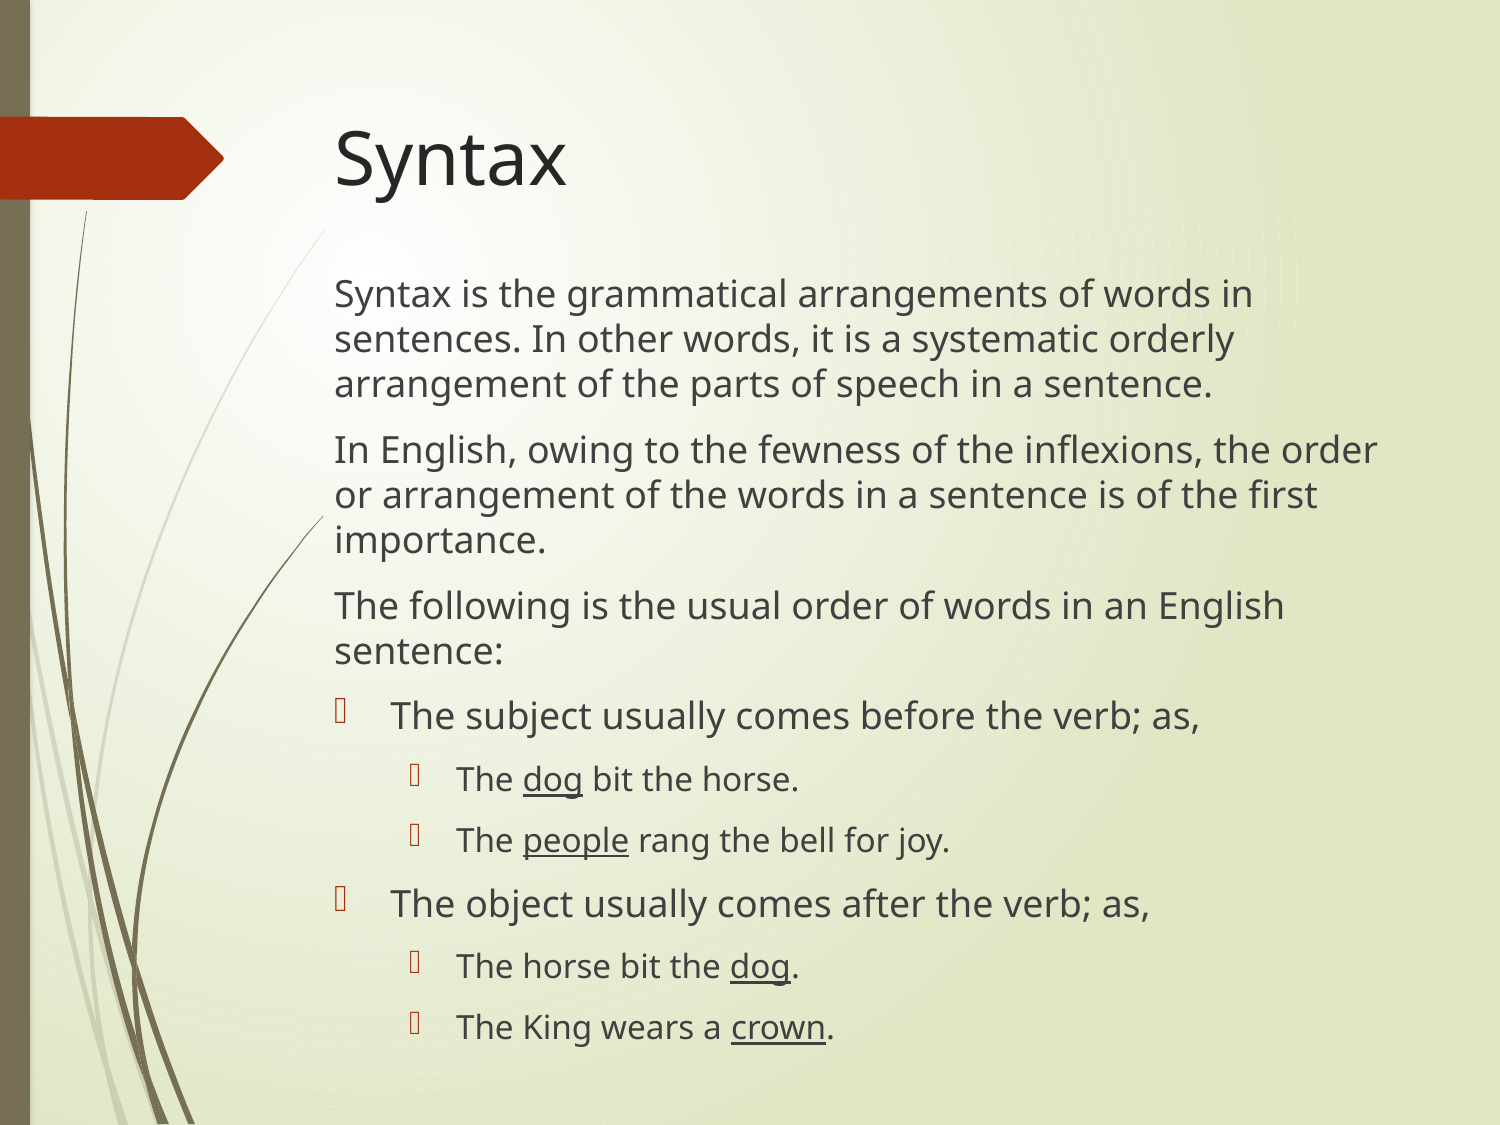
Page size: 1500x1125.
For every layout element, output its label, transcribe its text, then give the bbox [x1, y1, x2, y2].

list Syntax is the grammatical arrangements of words in sentences. In other words, it is a systematic orderly arrangement of the parts of speech in a sentence. In English, owing to the fewness of the inflexions, the order or arrangement of the words in a sentence is of the first importance. The following is the usual order of words in an English sentence: The subject usually comes before the verb; as, The dog bit the horse. The people rang the bell for joy. The object usually comes after the verb; as, The horse bit the dog. The King wears a crown. [319, 262, 1401, 1100]
title Syntax [319, 102, 1400, 238]
